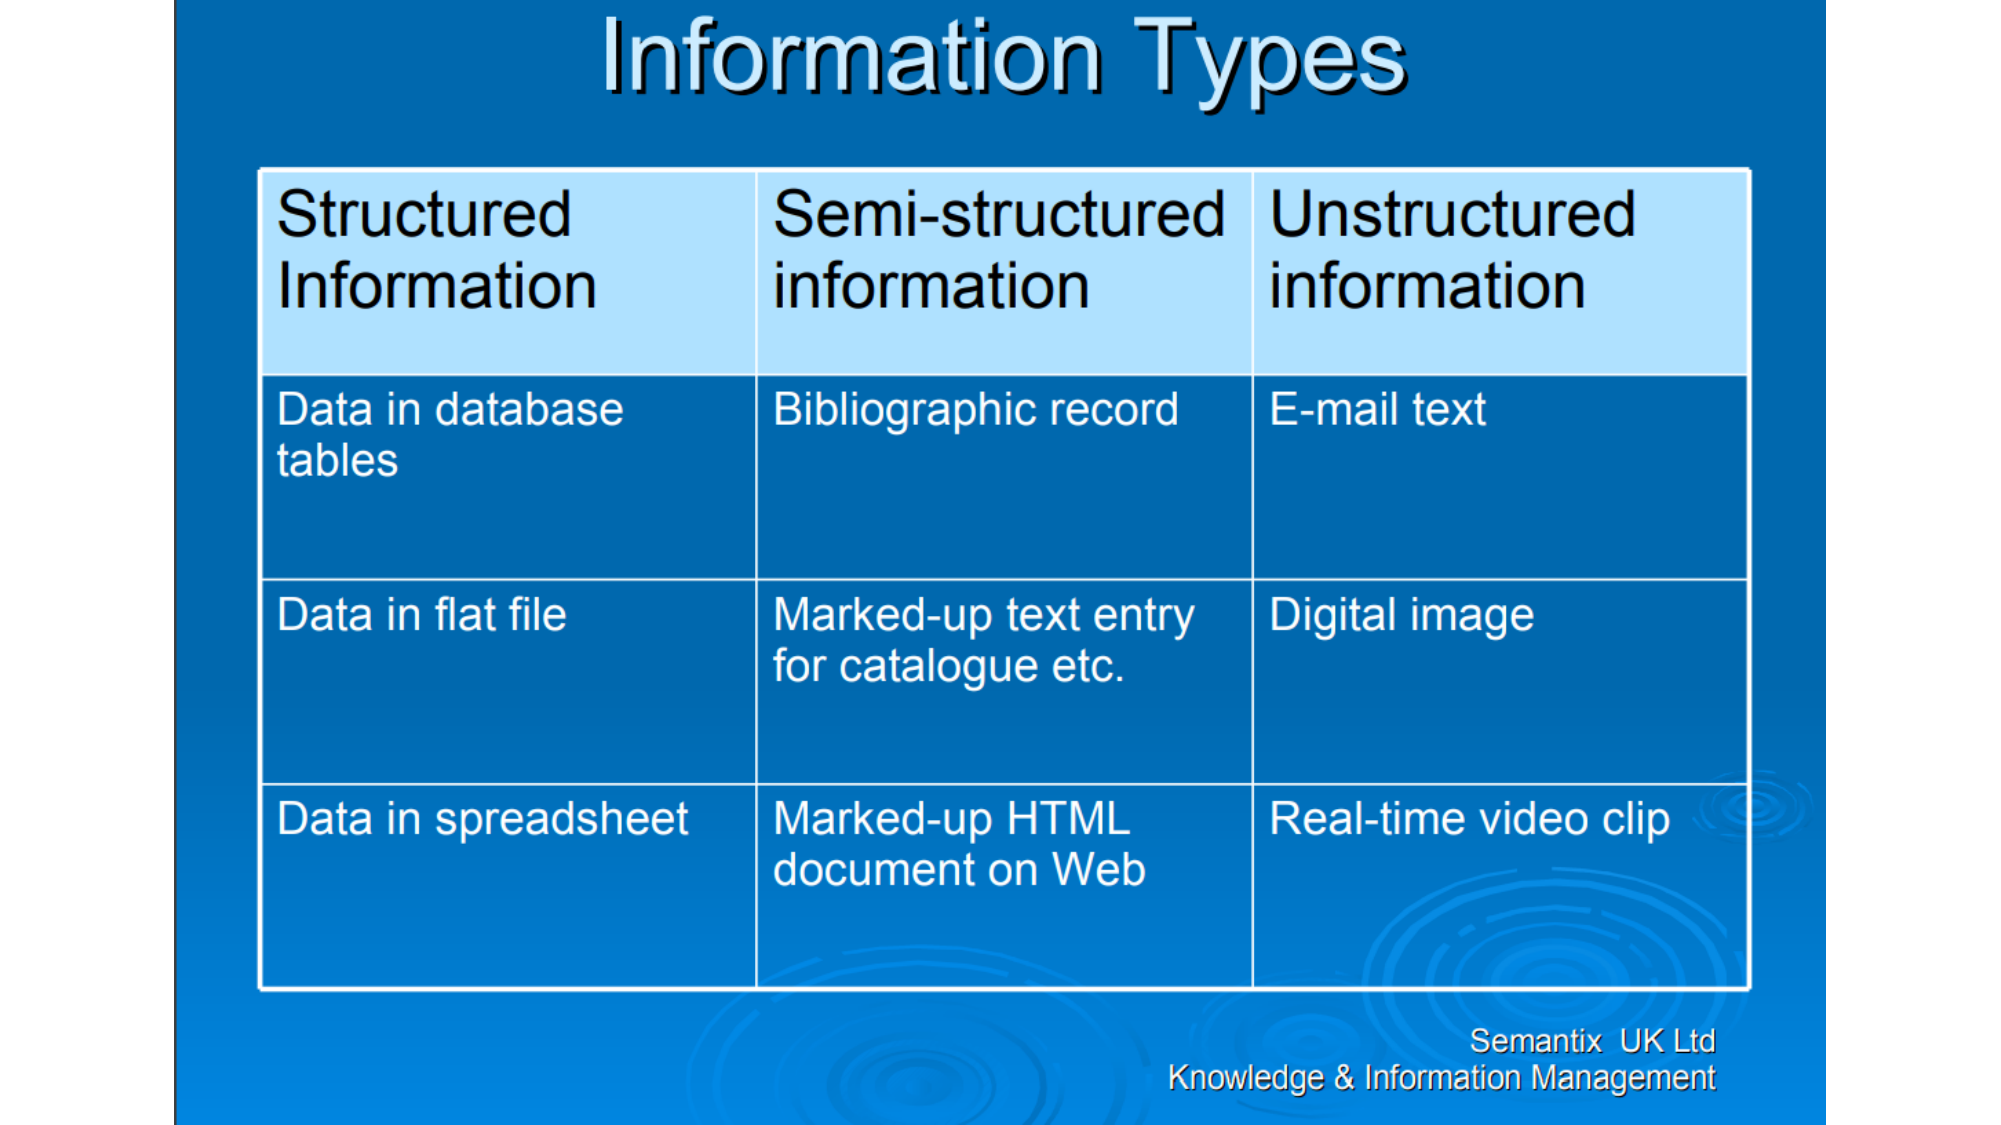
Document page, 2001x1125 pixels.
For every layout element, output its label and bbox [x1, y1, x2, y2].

picture [174, 0, 1826, 1125]
